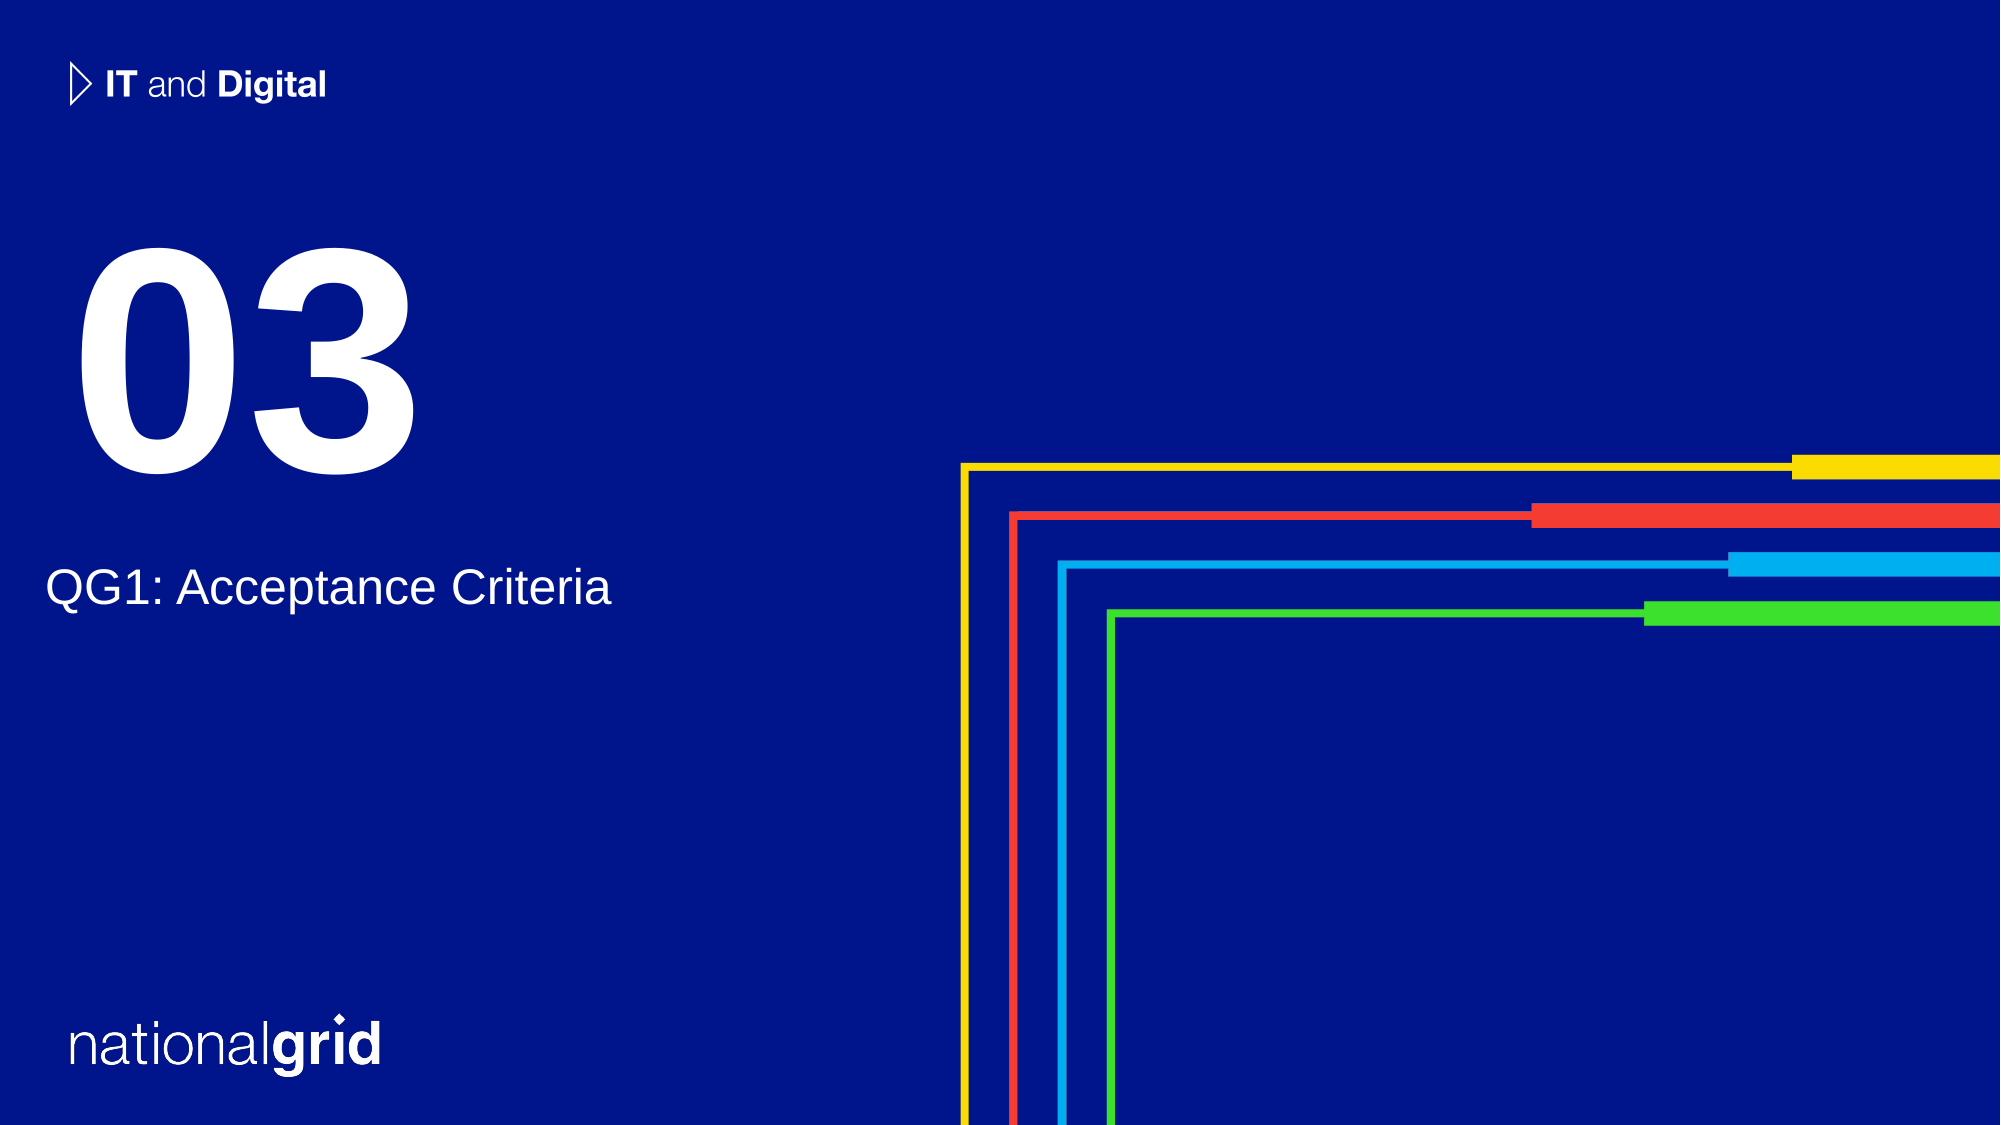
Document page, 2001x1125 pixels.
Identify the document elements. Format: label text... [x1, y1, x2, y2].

picture [70, 1013, 380, 1077]
list QG1: Acceptance Criteria [45, 554, 877, 616]
picture [960, 454, 2000, 1125]
picture [70, 61, 325, 106]
picture [1067, 569, 2000, 1125]
list 03 [69, 148, 638, 536]
